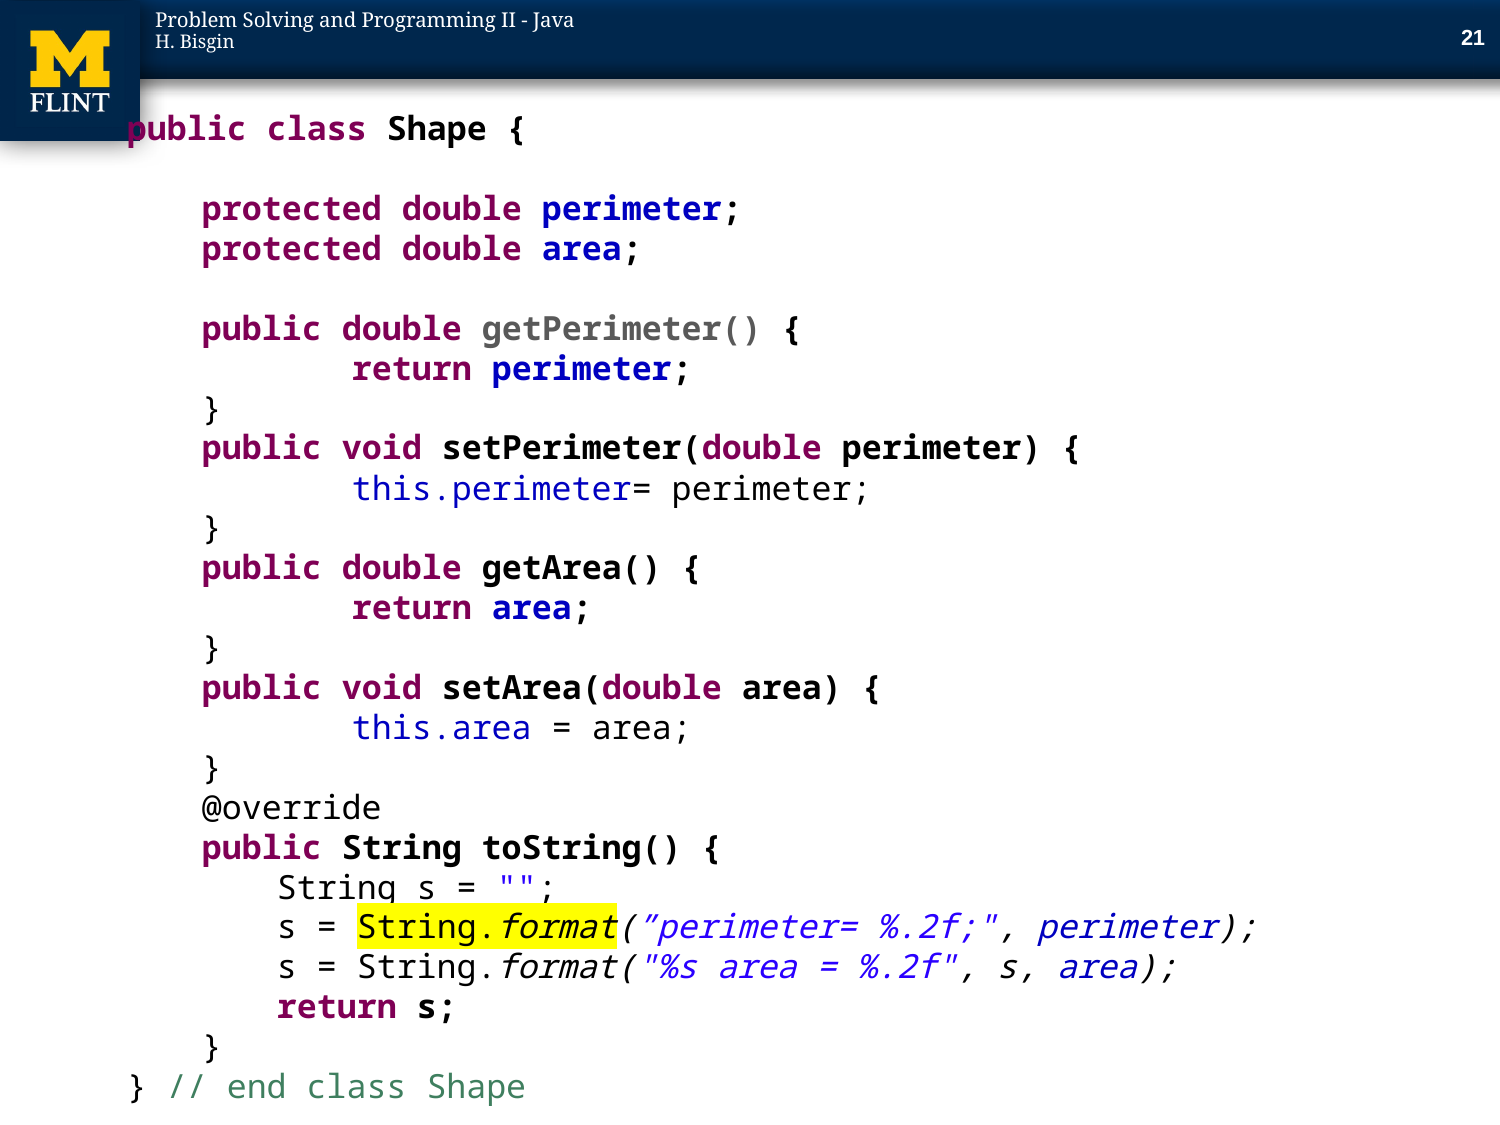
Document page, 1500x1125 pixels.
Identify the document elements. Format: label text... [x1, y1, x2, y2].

slide_number 21 [1149, 6, 1500, 67]
text_box public class Shape { protected double perimeter; protected double area; public double getPerimeter() { return perimeter; } public void setPerimeter(double perimeter) { this.perimeter= perimeter; } public double getArea() { return area; } public void setArea(double area) { this.area = area; } @override public String toString() { String s = ""; s = String.format(”perimeter= %.2f;", perimeter); s = String.format("%s area = %.2f", s, area); return s; } } // end class Shape [112, 99, 1272, 1113]
picture [0, 0, 1500, 1122]
